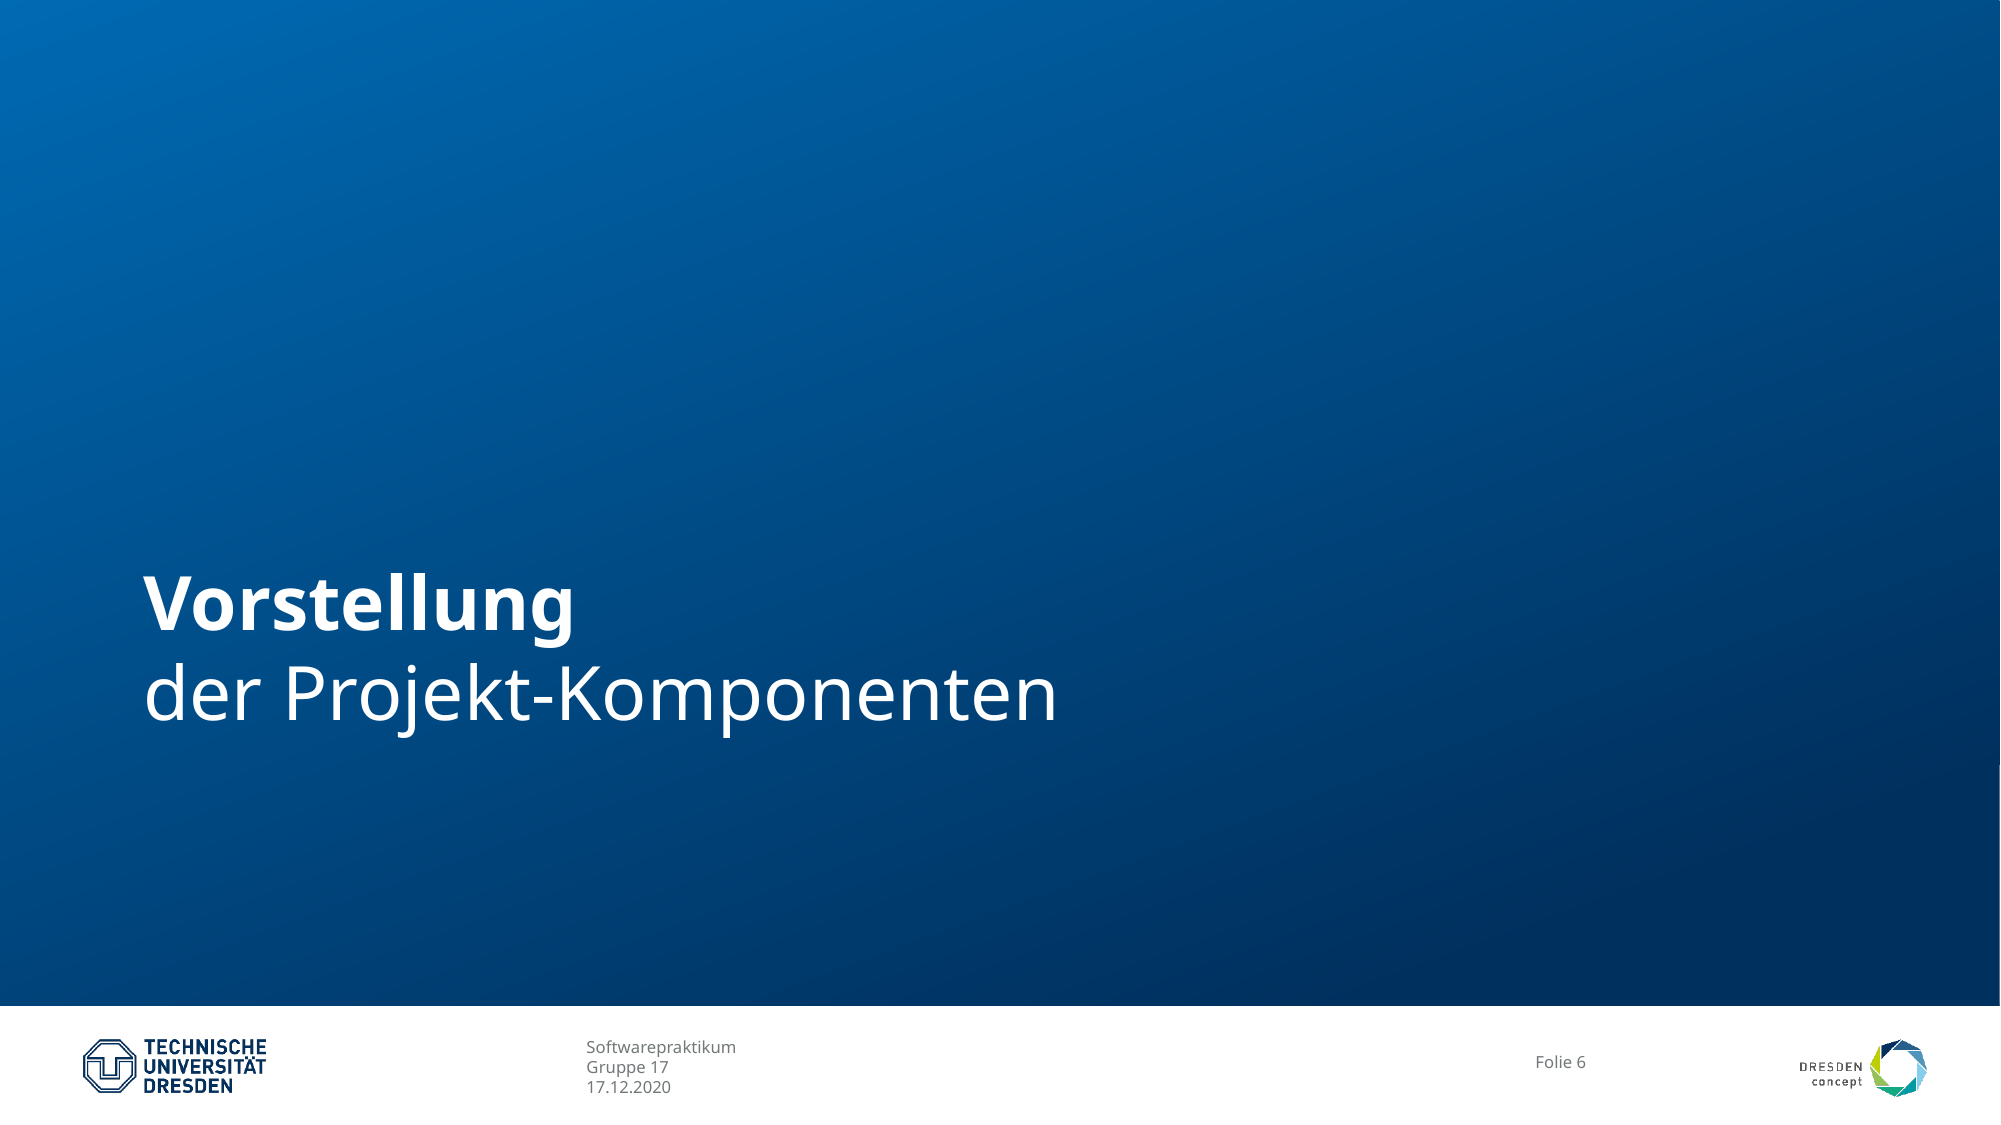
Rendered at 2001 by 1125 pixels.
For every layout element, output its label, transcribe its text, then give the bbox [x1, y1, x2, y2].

picture [83, 1039, 266, 1093]
text_box Vorstellung der Projekt-Komponenten [143, 555, 1879, 752]
picture [1800, 1039, 1927, 1097]
